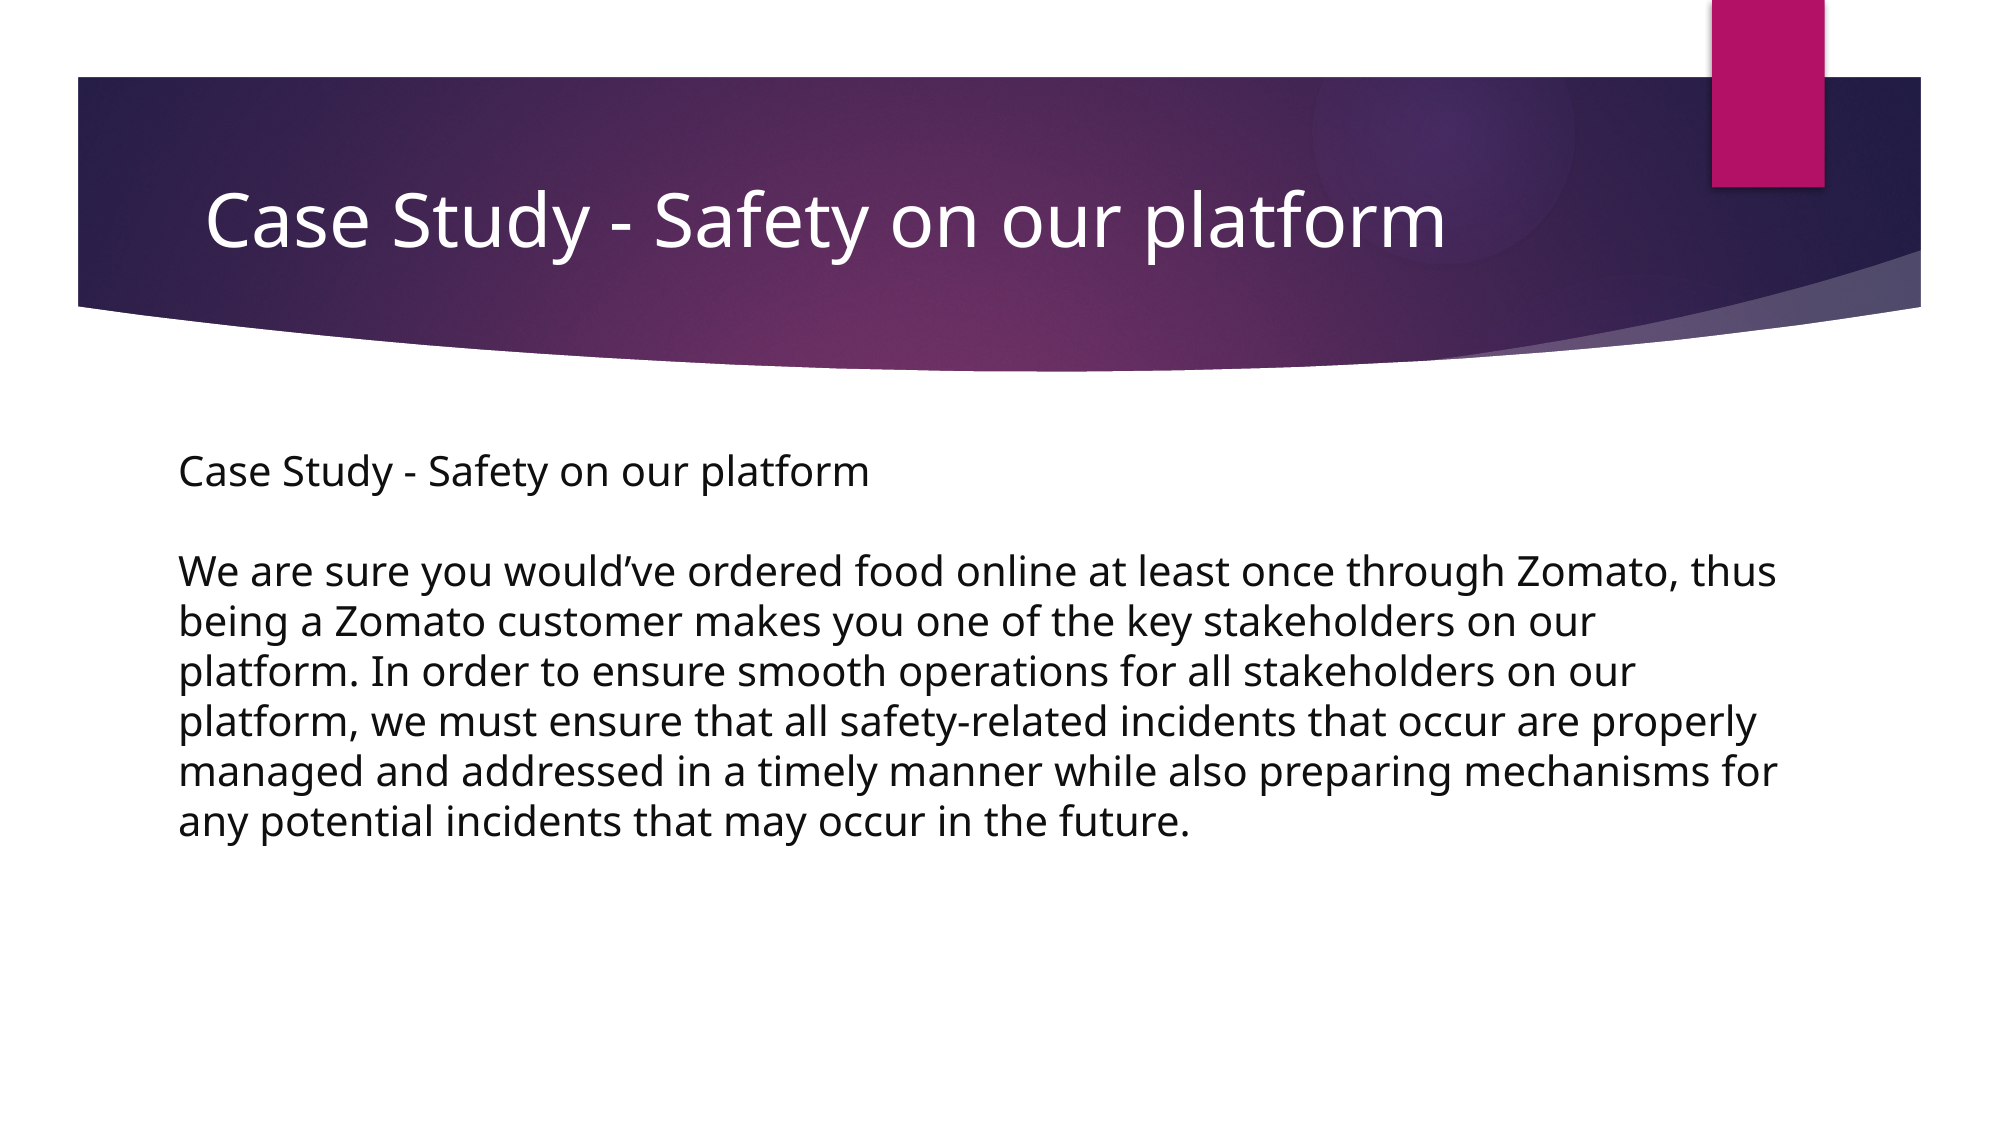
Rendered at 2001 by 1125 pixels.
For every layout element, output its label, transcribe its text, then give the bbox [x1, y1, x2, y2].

title Case Study - Safety on our platform [189, 159, 1627, 276]
text_box Case Study - Safety on our platform We are sure you would’ve ordered food online at least once through Zomato, thus being a Zomato customer makes you one of the key stakeholders on our platform. In order to ensure smooth operations for all stakeholders on our platform, we must ensure that all safety-related incidents that occur are properly managed and addressed in a timely manner while also preparing mechanisms for any potential incidents that may occur in the future. [163, 437, 1798, 853]
